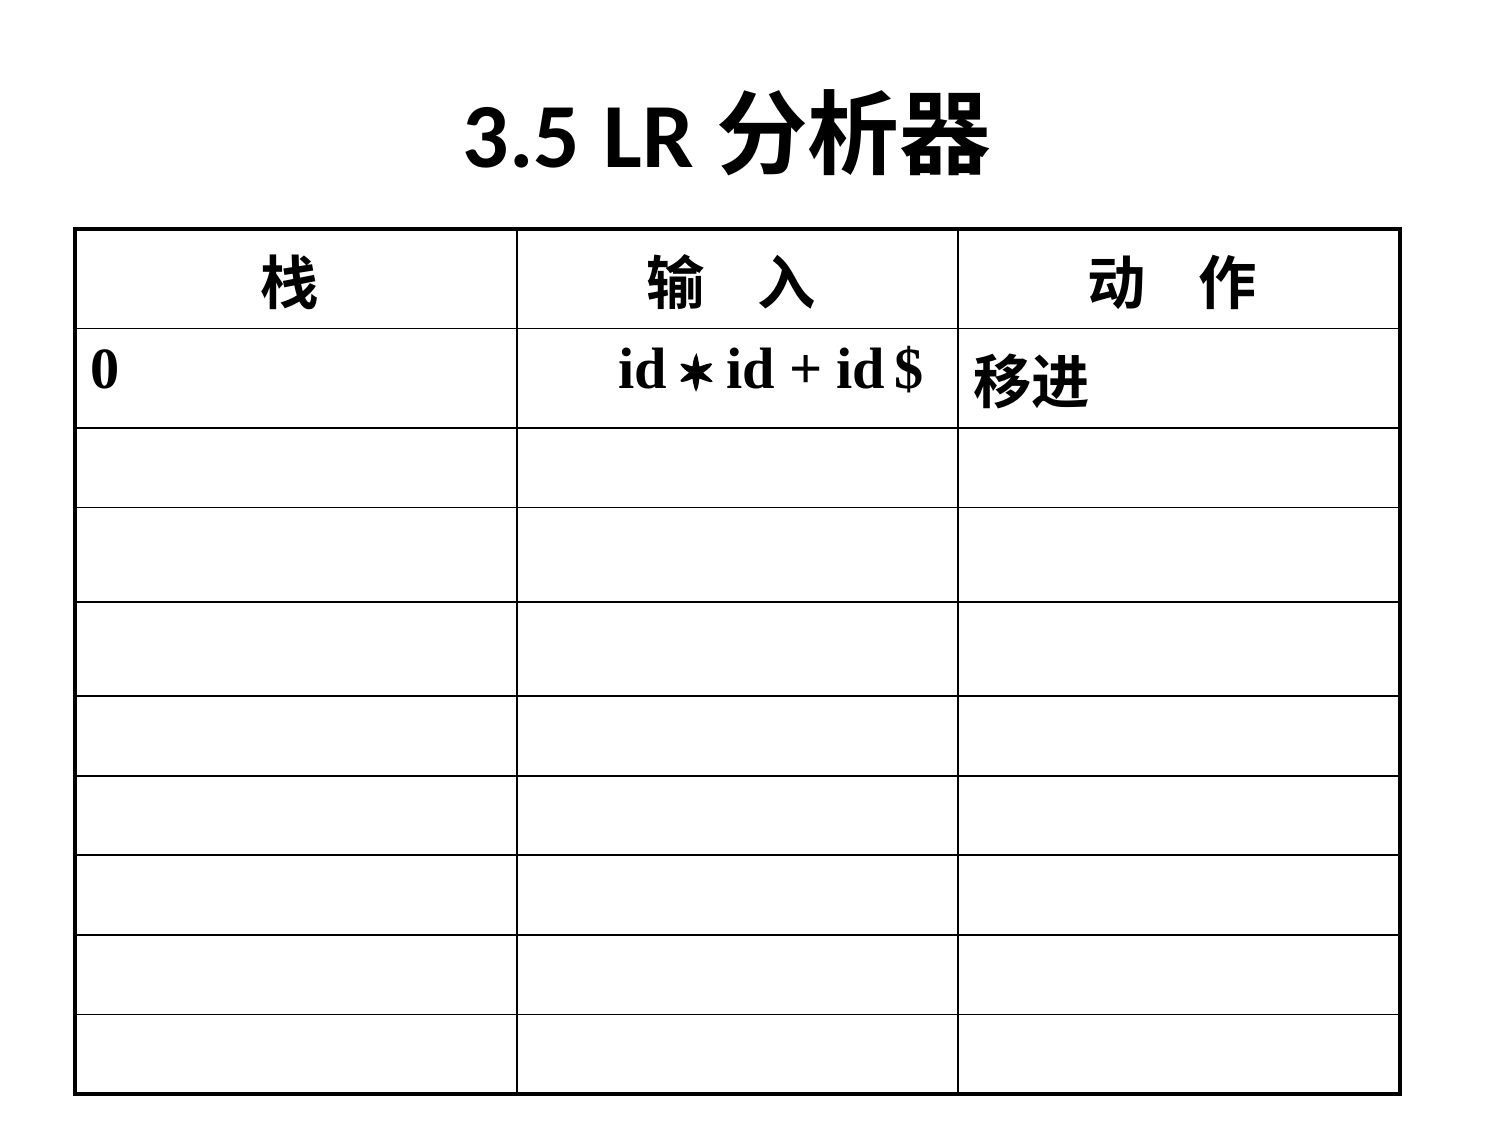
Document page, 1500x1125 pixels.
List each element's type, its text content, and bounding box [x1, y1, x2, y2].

table_header 输 入 [518, 231, 957, 328]
table_header 动 作 [959, 231, 1398, 328]
table_cell [77, 777, 516, 854]
table_cell [518, 1015, 957, 1092]
table_cell [959, 777, 1398, 854]
table_cell [518, 508, 957, 601]
table_cell 移进 [959, 329, 1398, 427]
table_cell [959, 936, 1398, 1014]
table_cell id  id + id $ [518, 329, 957, 427]
table_cell [77, 936, 516, 1014]
table_cell [959, 856, 1398, 934]
table_cell [77, 603, 516, 695]
table_cell [77, 856, 516, 934]
table_cell [518, 856, 957, 934]
table_cell [77, 429, 516, 507]
table_cell [77, 508, 516, 601]
table_cell [959, 1015, 1398, 1092]
table_cell [959, 603, 1398, 695]
table_cell [959, 697, 1398, 775]
table_header 栈 [77, 231, 516, 328]
table_cell [518, 603, 957, 695]
table_cell [518, 936, 957, 1014]
table_cell [959, 429, 1398, 507]
table_cell [518, 777, 957, 854]
table_cell [77, 1015, 516, 1092]
table_cell [959, 508, 1398, 601]
title 3.5 LR分析器 [99, 37, 1375, 225]
table_cell 0 [77, 329, 516, 427]
table_cell [518, 429, 957, 507]
table_cell [518, 697, 957, 775]
table_cell [77, 697, 516, 775]
